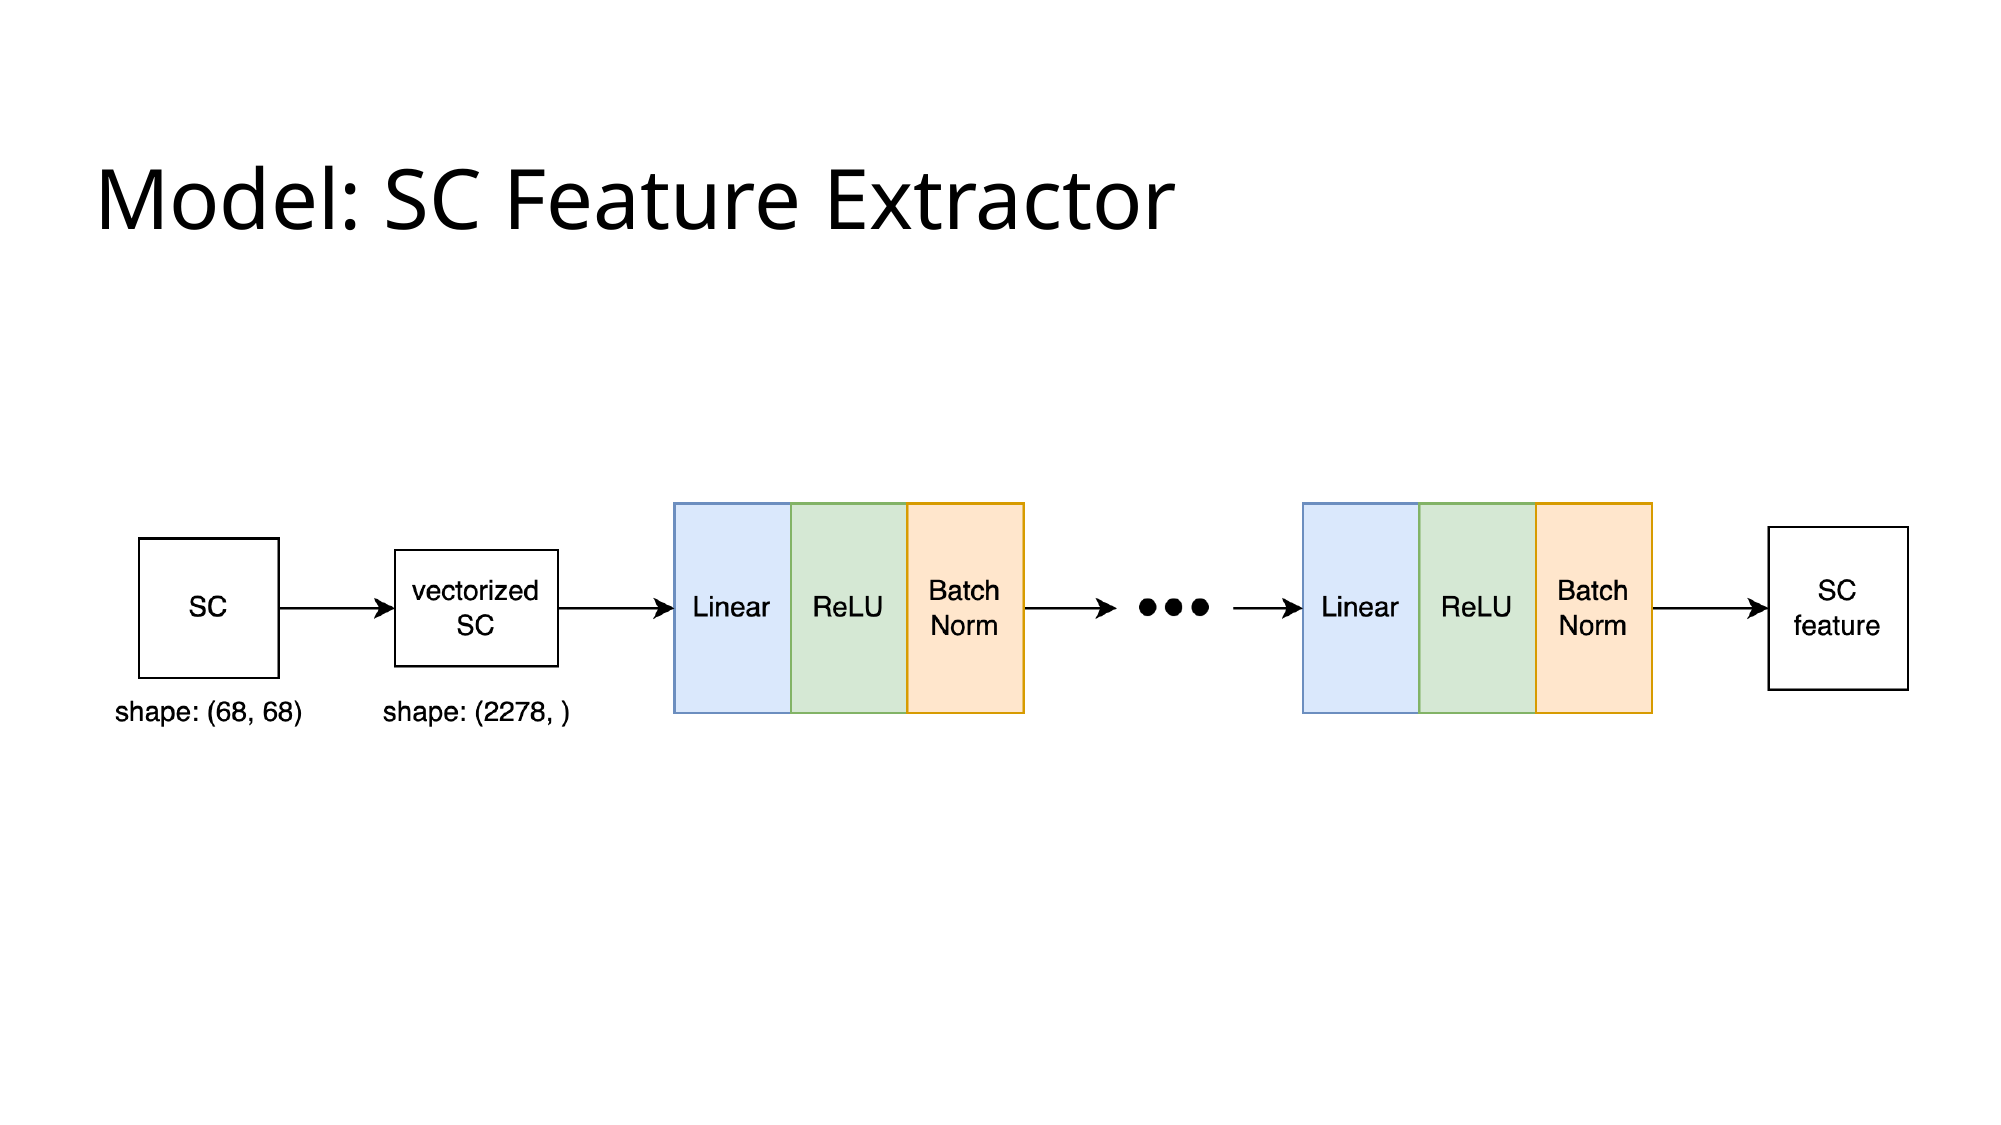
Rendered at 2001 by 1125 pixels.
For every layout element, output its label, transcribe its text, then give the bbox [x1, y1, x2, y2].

title Model: SC Feature Extractor [79, 118, 1847, 287]
picture [91, 502, 1909, 737]
